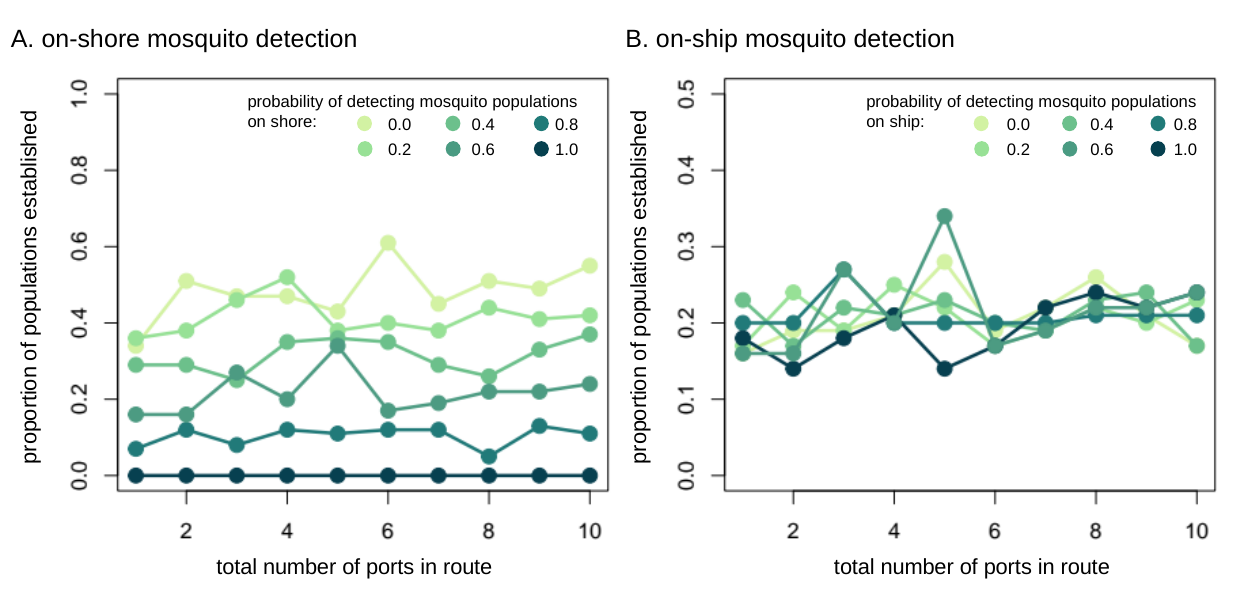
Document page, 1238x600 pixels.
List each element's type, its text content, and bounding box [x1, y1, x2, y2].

picture [666, 66, 1238, 546]
text_box proportion of populations established [619, 83, 658, 492]
text_box B. on-ship mosquito detection [610, 15, 1071, 61]
picture [61, 66, 619, 546]
text_box total number of ports in route [722, 546, 1222, 587]
text_box total number of ports in route [106, 546, 603, 587]
text_box proportion of populations established [7, 83, 49, 492]
text_box A. on-shore mosquito detection [0, 15, 457, 61]
